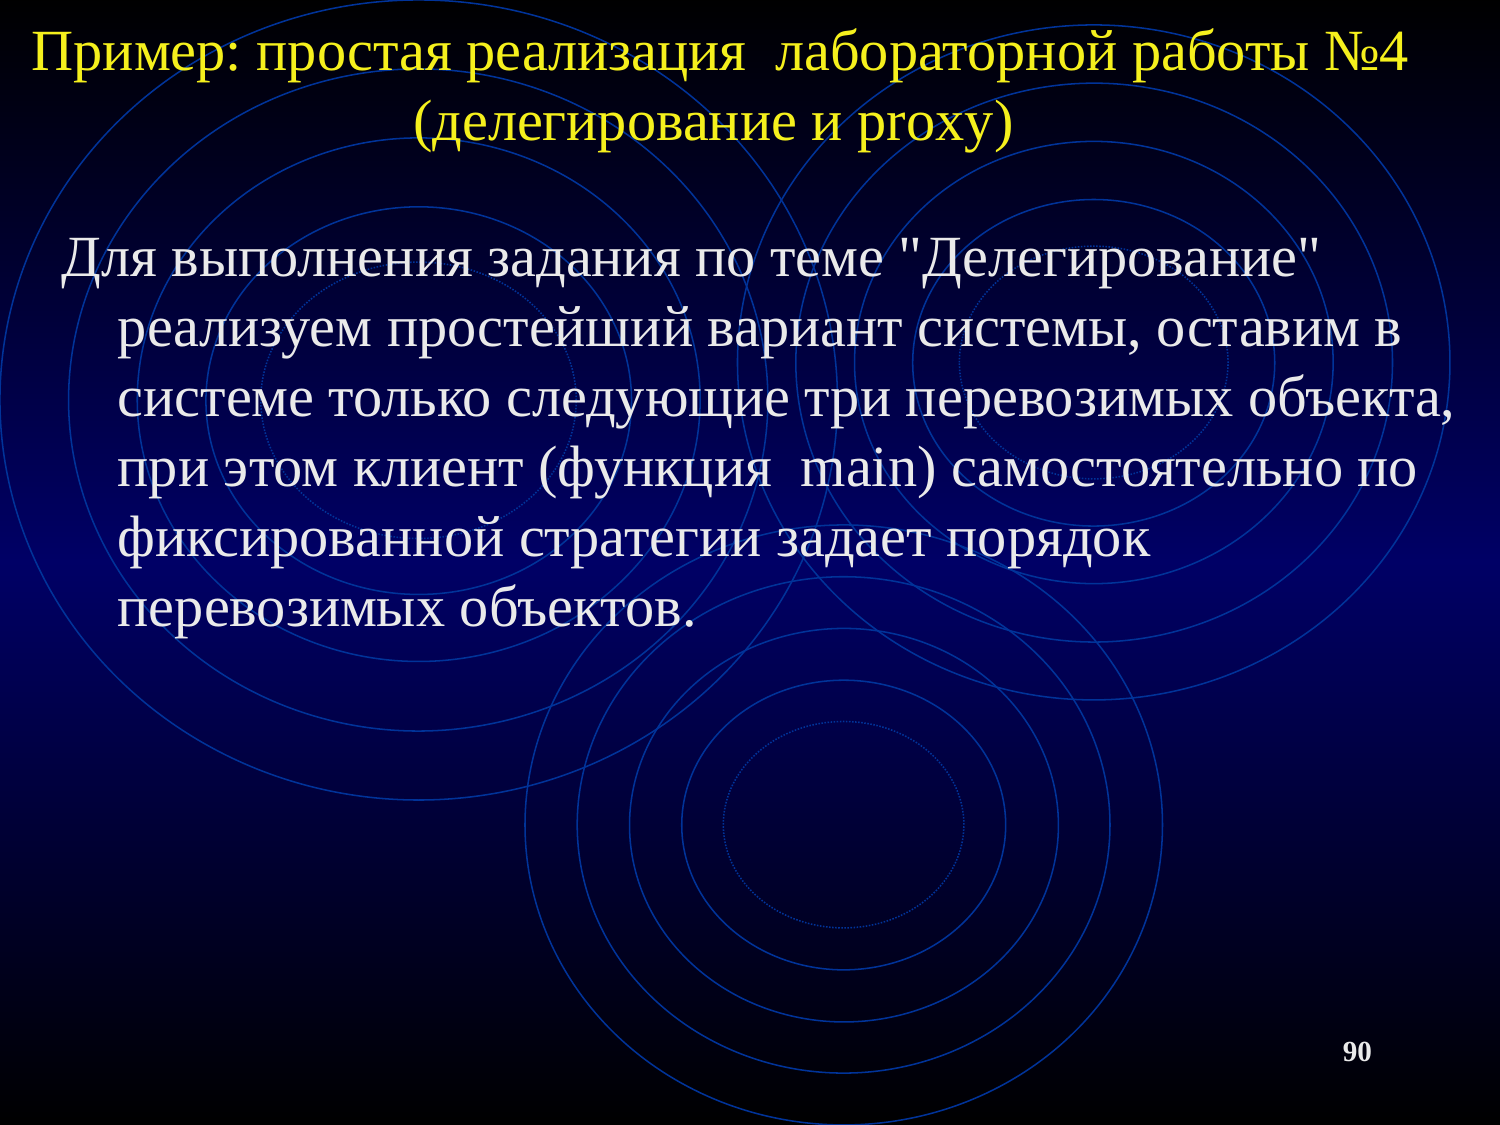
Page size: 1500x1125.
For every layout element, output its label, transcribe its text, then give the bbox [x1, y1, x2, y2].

text_box Для выполнения задания по теме "Делегирование" реализуем простейший вариант системы, оставим в системе только следующие три перевозимых объекта, при этом клиент (функция main) самостоятельно по фиксированной стратегии задает порядок перевозимых объектов. [46, 210, 1500, 716]
slide_number 90 [1074, 1024, 1388, 1101]
title Пример: простая реализация лабораторной работы №4 (делегирование и proxy) [0, 0, 1442, 165]
